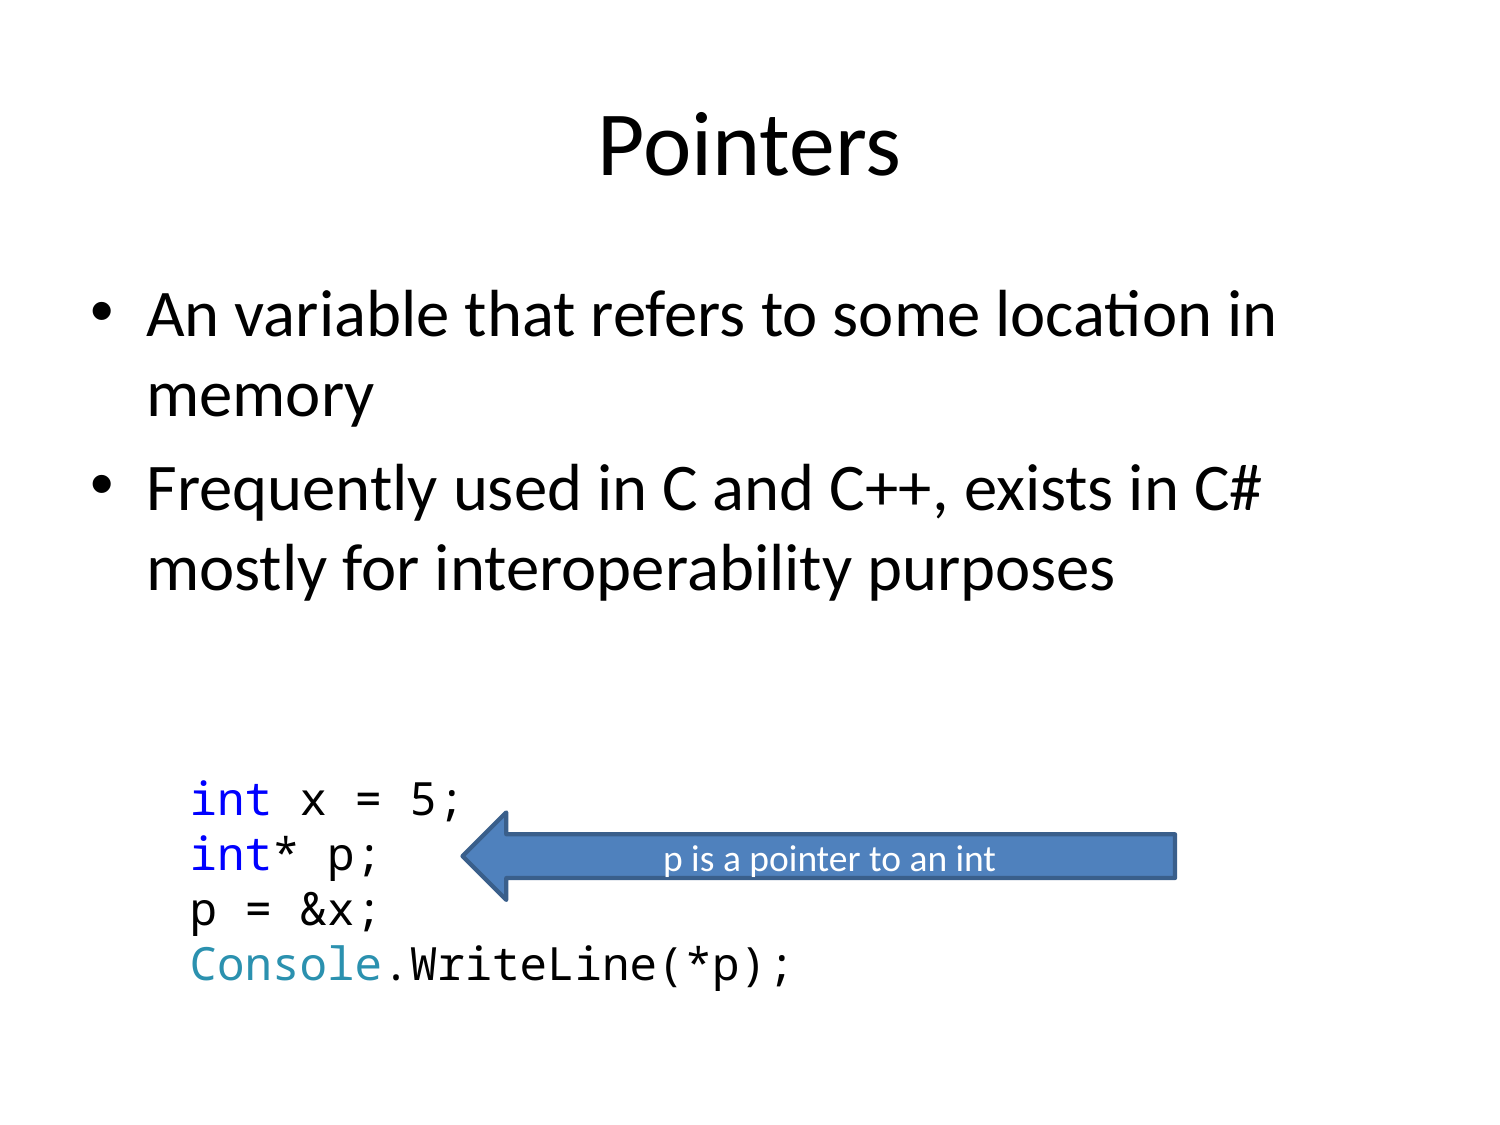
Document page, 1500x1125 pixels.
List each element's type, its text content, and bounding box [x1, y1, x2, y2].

list An variable that refers to some location in memory Frequently used in C and C++, exists in C# mostly for interoperability purposes [75, 262, 1425, 625]
title Pointers [75, 45, 1425, 233]
text_box p is a pointer to an int [460, 810, 1178, 902]
text_box int x = 5; int* p; p = &x; Console.WriteLine(*p); [174, 762, 1213, 998]
